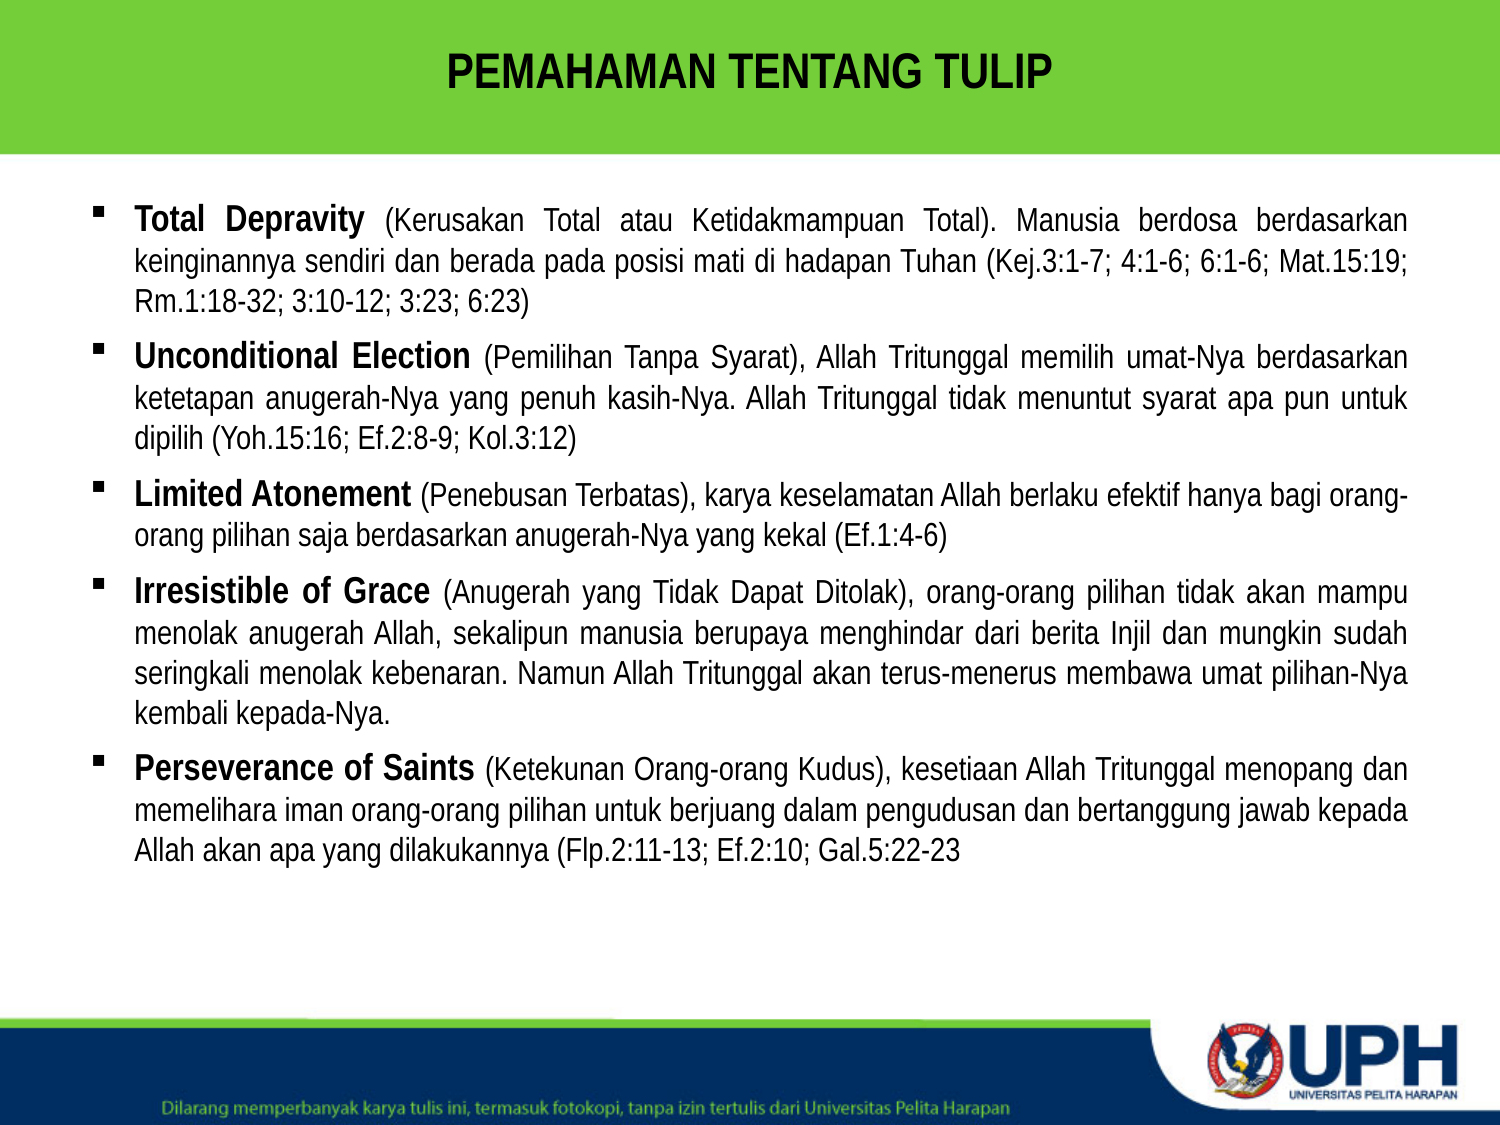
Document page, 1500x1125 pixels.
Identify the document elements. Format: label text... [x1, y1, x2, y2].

title PEMAHAMAN TENTANG TULIP [0, 0, 1500, 149]
list Total Depravity (Kerusakan Total atau Ketidakmampuan Total). Manusia berdosa berdasarkan keinginannya sendiri dan berada pada posisi mati di hadapan Tuhan (Kej.3:1-7; 4:1-6; 6:1-6; Mat.15:19; Rm.1:18-32; 3:10-12; 3:23; 6:23) Unconditional Election (Pemilihan Tanpa Syarat), Allah Tritunggal memilih umat-Nya berdasarkan ketetapan anugerah-Nya yang penuh kasih-Nya. Allah Tritunggal tidak menuntut syarat apa pun untuk dipilih (Yoh.15:16; Ef.2:8-9; Kol.3:12) Limited Atonement (Penebusan Terbatas), karya keselamatan Allah berlaku efektif hanya bagi orang-orang pilihan saja berdasarkan anugerah-Nya yang kekal (Ef.1:4-6) Irresistible of Grace (Anugerah yang Tidak Dapat Ditolak), orang-orang pilihan tidak akan mampu menolak anugerah Allah, sekalipun manusia berupaya menghindar dari berita Injil dan mungkin sudah seringkali menolak kebenaran. Namun Allah Tritunggal akan terus-menerus membawa umat pilihan-Nya kembali kepada-Nya. Perseverance of Saints (Ketekunan Orang-orang Kudus), kesetiaan Allah Tritunggal menopang dan memelihara iman orang-orang pilihan untuk berjuang dalam pengudusan dan bertanggung jawab kepada Allah akan apa yang dilakukannya (Flp.2:11-13; Ef.2:10; Gal.5:22-23 [75, 186, 1425, 988]
picture [0, 149, 1500, 1125]
